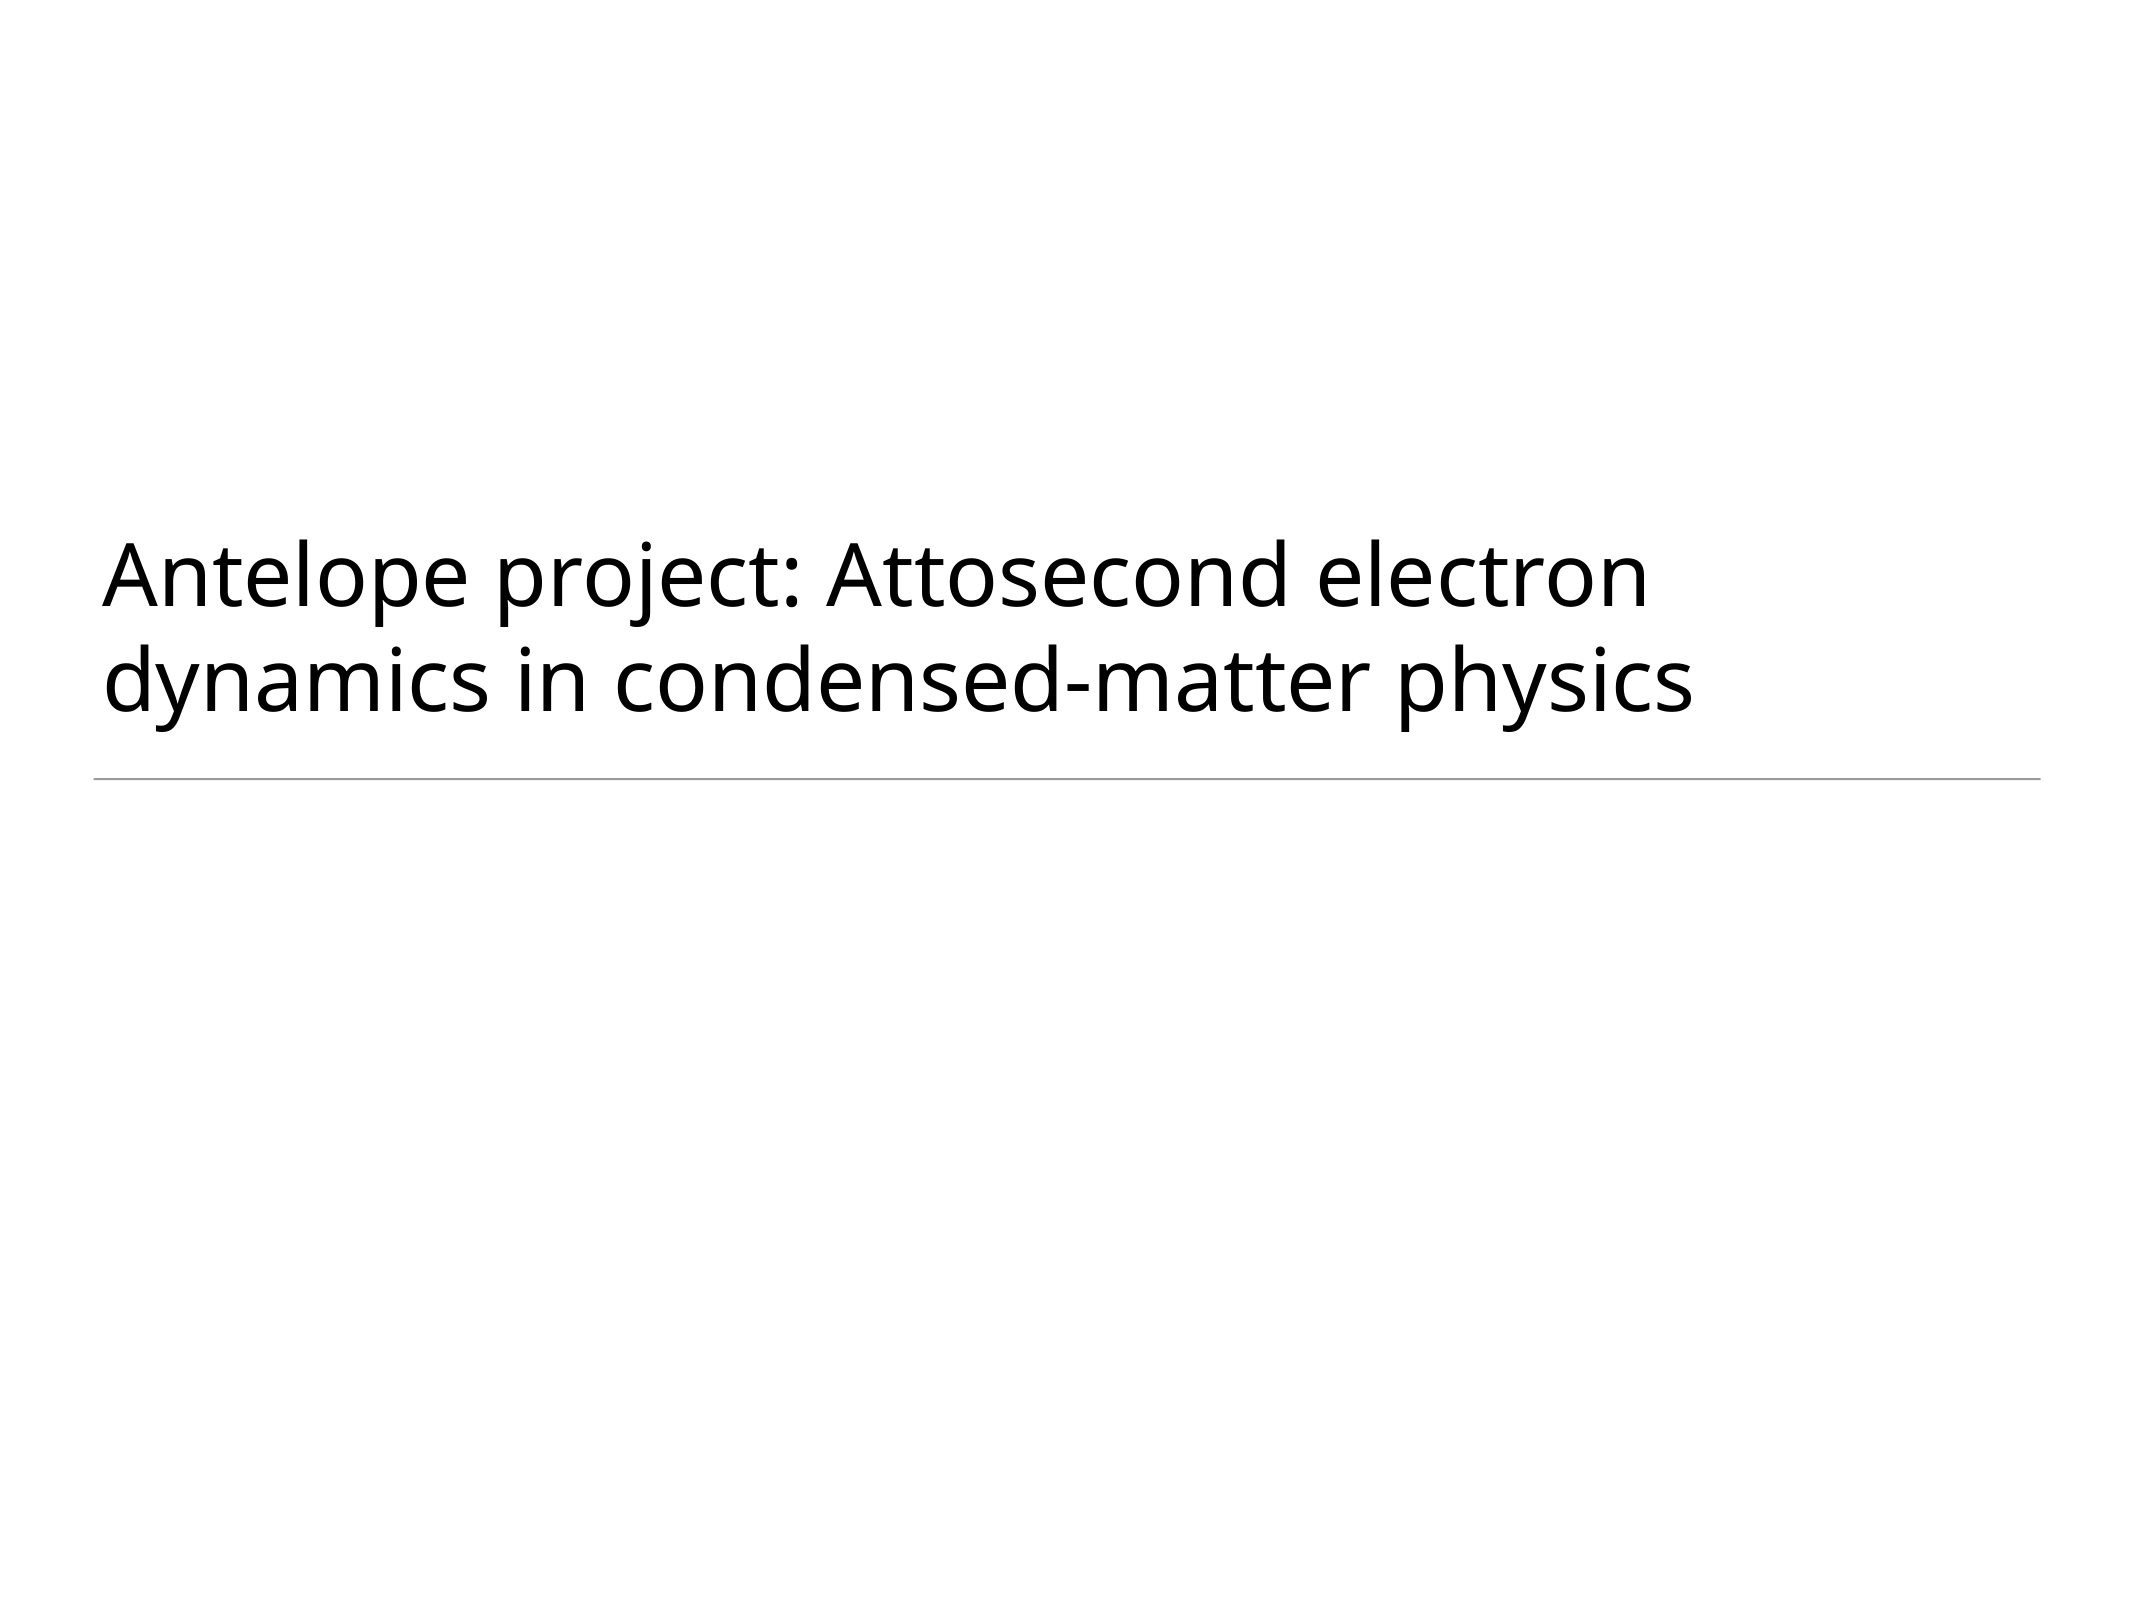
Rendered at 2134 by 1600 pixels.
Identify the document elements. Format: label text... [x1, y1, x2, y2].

title Antelope project: Attosecond electron dynamics in condensed-matter physics [93, 216, 2041, 738]
